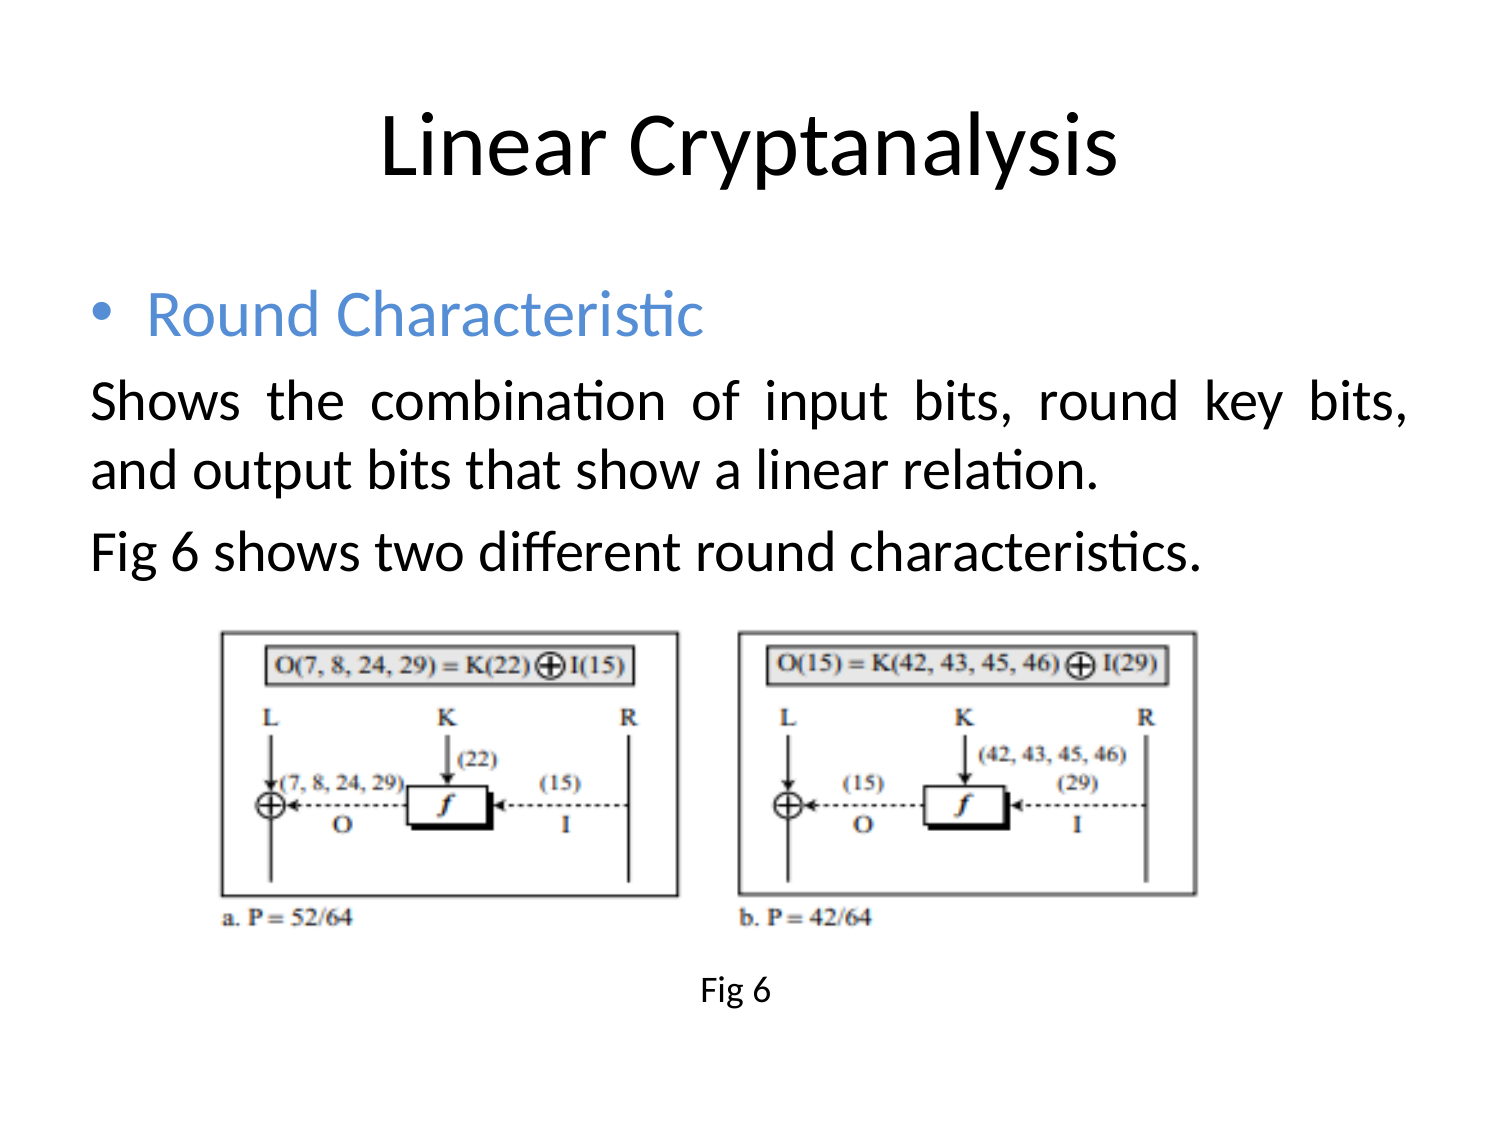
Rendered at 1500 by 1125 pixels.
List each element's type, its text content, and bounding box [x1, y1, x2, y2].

list Round Characteristic Shows the combination of input bits, round key bits, and output bits that show a linear relation. Fig 6 shows two different round characteristics. [75, 262, 1425, 1005]
picture [149, 612, 1251, 951]
title Linear Cryptanalysis [75, 45, 1425, 233]
text_box Fig 6 [467, 960, 1005, 1017]
